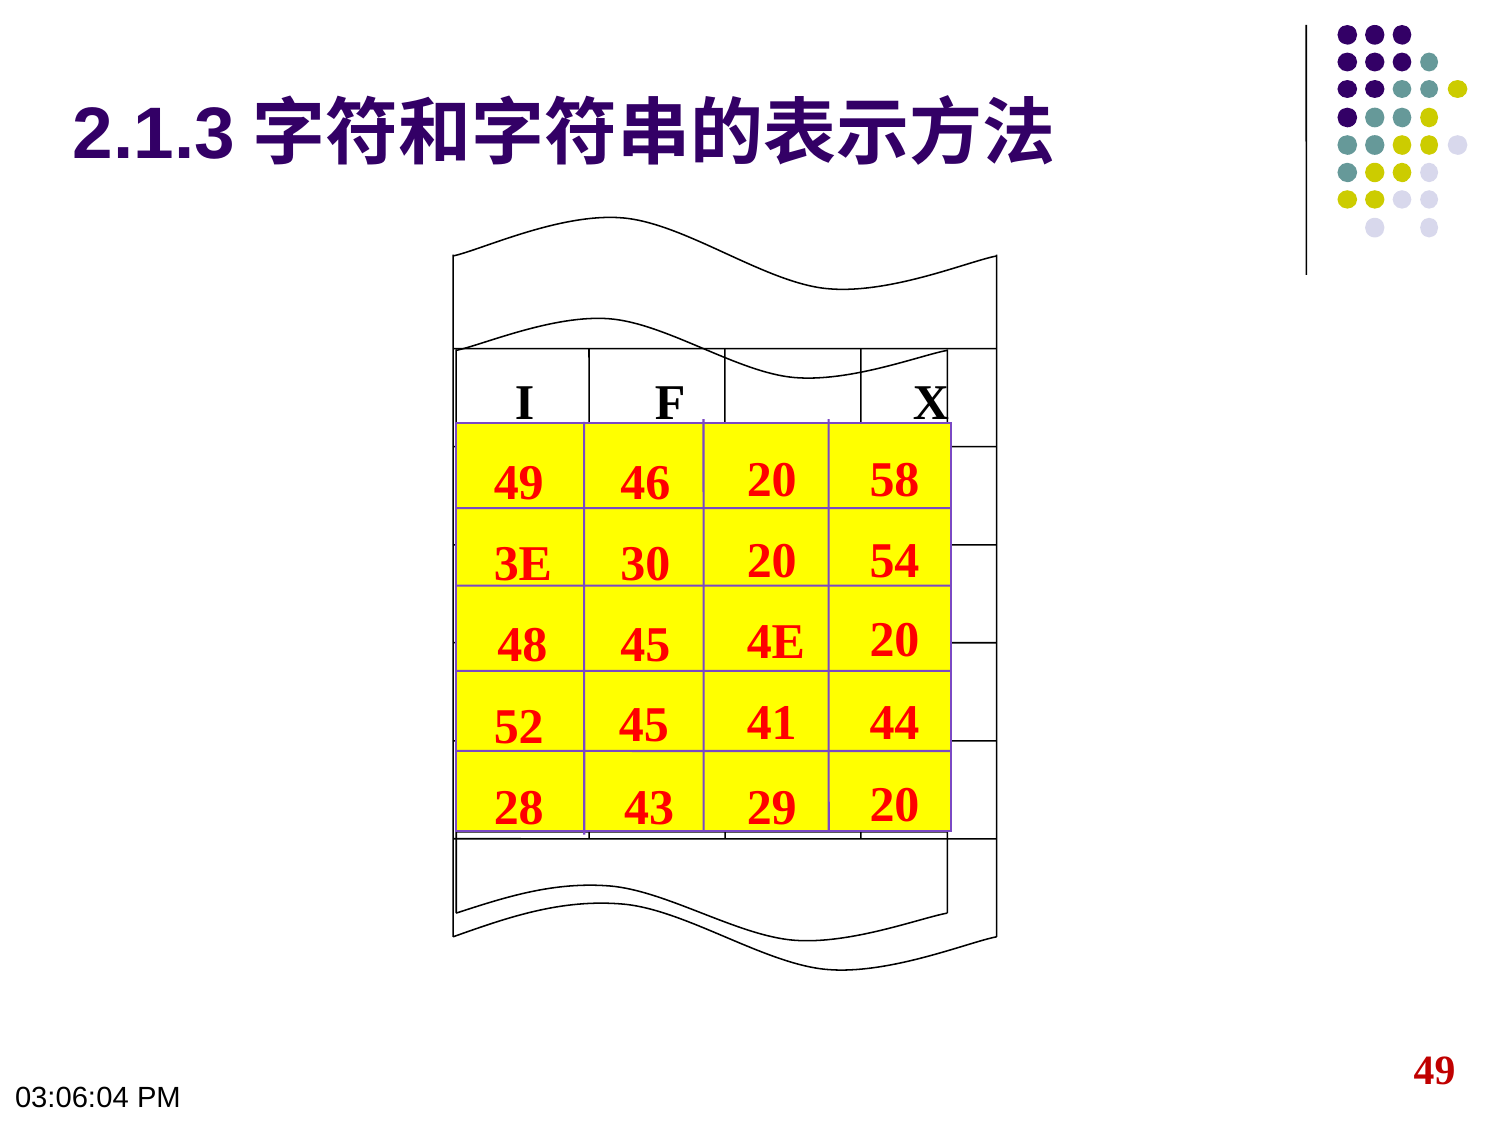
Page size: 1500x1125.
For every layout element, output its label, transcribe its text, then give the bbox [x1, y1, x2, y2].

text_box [455, 314, 1105, 945]
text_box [452, 212, 1137, 976]
text_box 2.1.3字符和字符串的表示方法 [58, 78, 1081, 202]
slide_number 49 [1387, 1034, 1482, 1111]
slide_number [0, 1070, 337, 1122]
